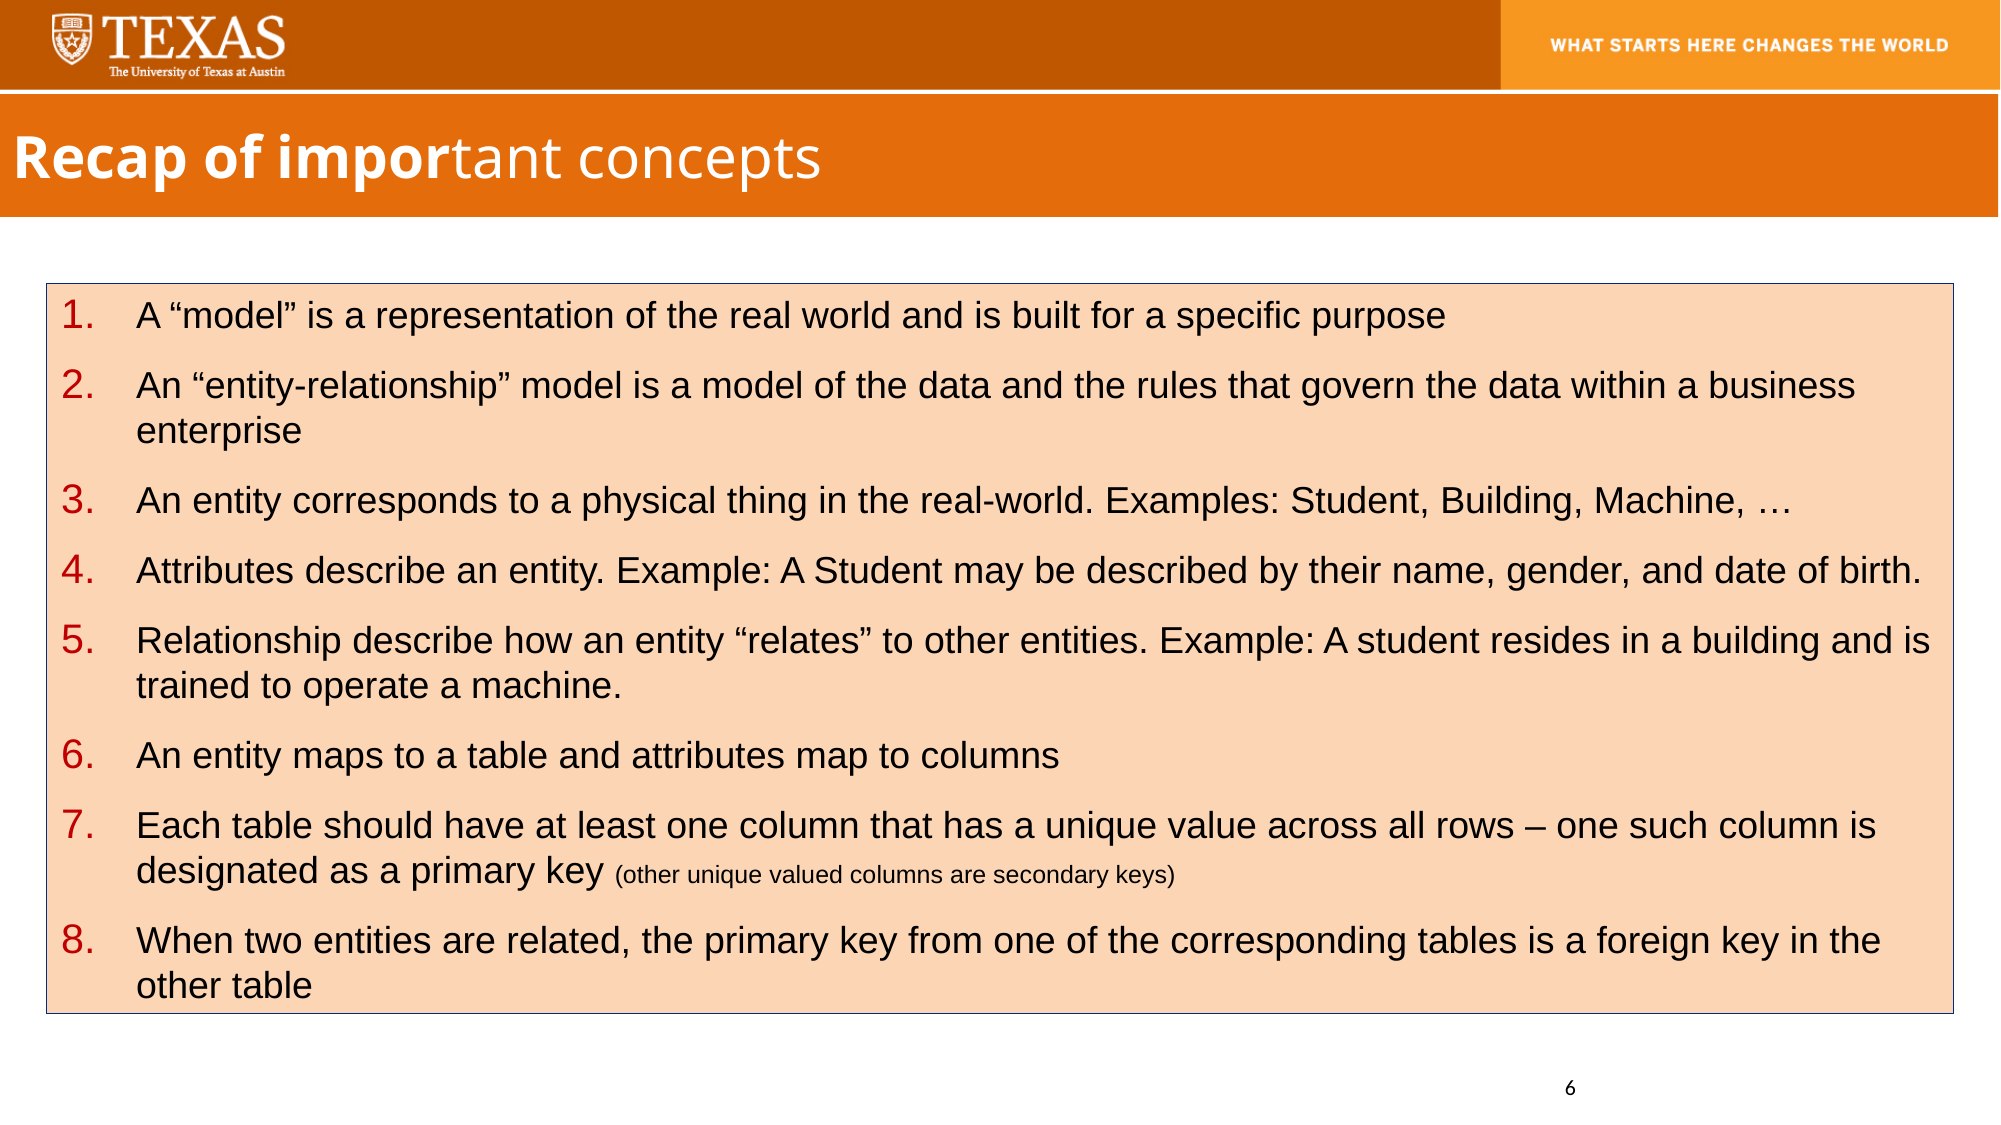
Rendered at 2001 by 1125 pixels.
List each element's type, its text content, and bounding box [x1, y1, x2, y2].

slide_number 6 [1550, 1066, 2000, 1125]
picture [0, 0, 2001, 1125]
text_box A “model” is a representation of the real world and is built for a specific purpose An “entity-relationship” model is a model of the data and the rules that govern the data within a business enterprise An entity corresponds to a physical thing in the real-world. Examples: Student, Building, Machine, … Attributes describe an entity. Example: A Student may be described by their name, gender, and date of birth. Relationship describe how an entity “relates” to other entities. Example: A student resides in a building and is trained to operate a machine. An entity maps to a table and attributes map to columns Each table should have at least one column that has a unique value across all rows – one such column is designated as a primary key (other unique valued columns are secondary keys) When two entities are related, the primary key from one of the corresponding tables is a foreign key in the other table [46, 283, 1954, 1014]
text_box Recap of important concepts [0, 92, 2000, 219]
